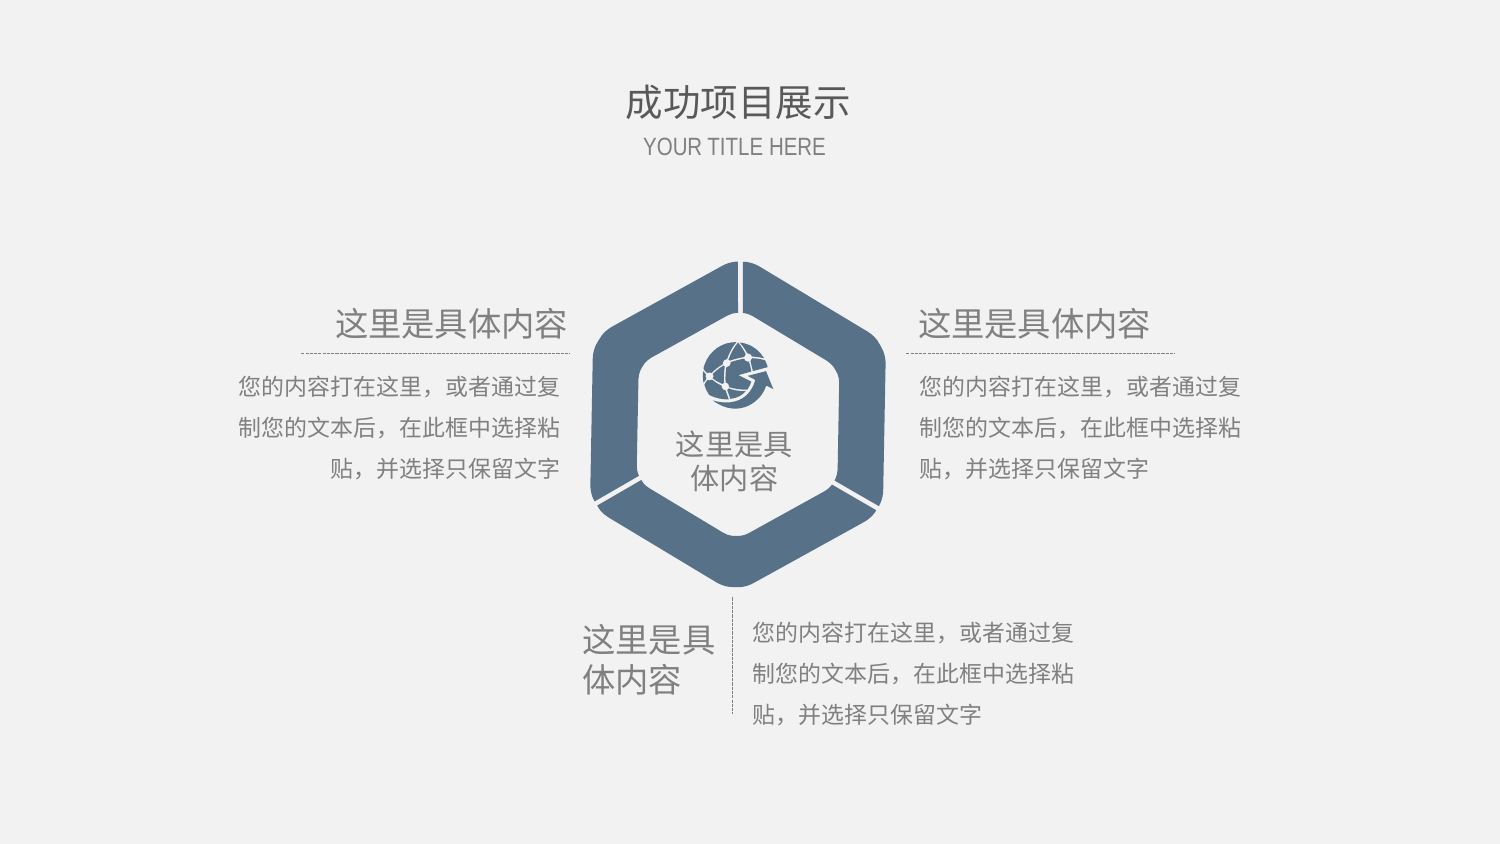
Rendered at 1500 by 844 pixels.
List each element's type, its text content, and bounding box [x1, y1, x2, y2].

text_box 这里是具体内容 [650, 418, 819, 503]
text_box [589, 260, 740, 503]
text_box 您的内容打在这里，或者通过复制您的文本后，在此框中选择粘贴，并选择只保留文字 [216, 351, 576, 490]
text_box 您的内容打在这里，或者通过复制您的文本后，在此框中选择粘贴，并选择只保留文字 [738, 596, 1092, 736]
text_box 这里是具体内容 [903, 295, 1167, 351]
text_box YOUR TITLE HERE [626, 123, 843, 169]
text_box 这里是具体内容 [320, 295, 584, 351]
text_box 成功项目展示 [569, 71, 907, 132]
text_box [595, 478, 878, 589]
text_box [741, 260, 887, 508]
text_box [702, 341, 774, 421]
text_box 您的内容打在这里，或者通过复制您的文本后，在此框中选择粘贴，并选择只保留文字 [904, 351, 1260, 490]
text_box 这里是具体内容 [567, 611, 732, 707]
